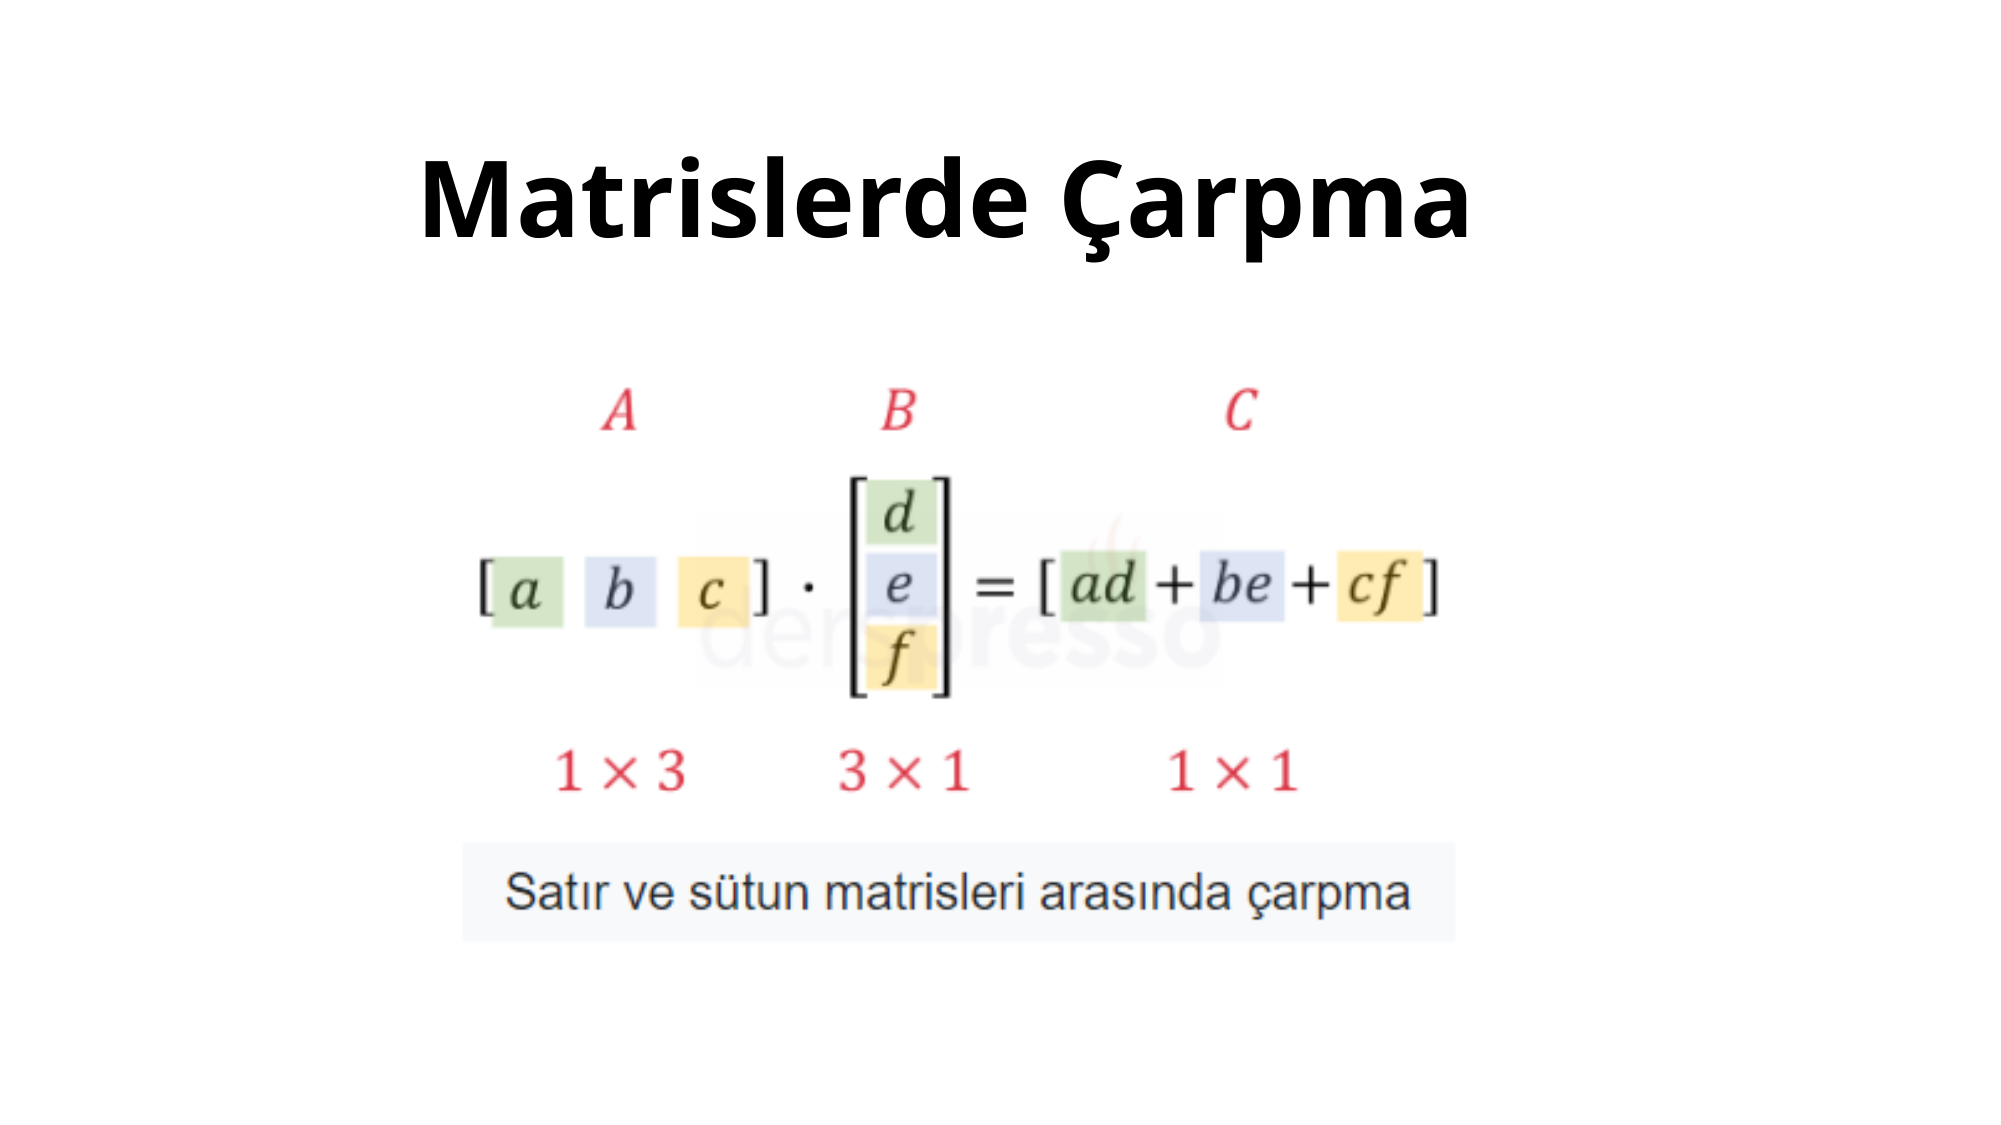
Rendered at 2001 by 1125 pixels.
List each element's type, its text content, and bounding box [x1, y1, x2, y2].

text_box [179, 302, 1680, 988]
picture [399, 334, 1620, 955]
title Matrislerde Çarpma [195, 137, 1696, 268]
